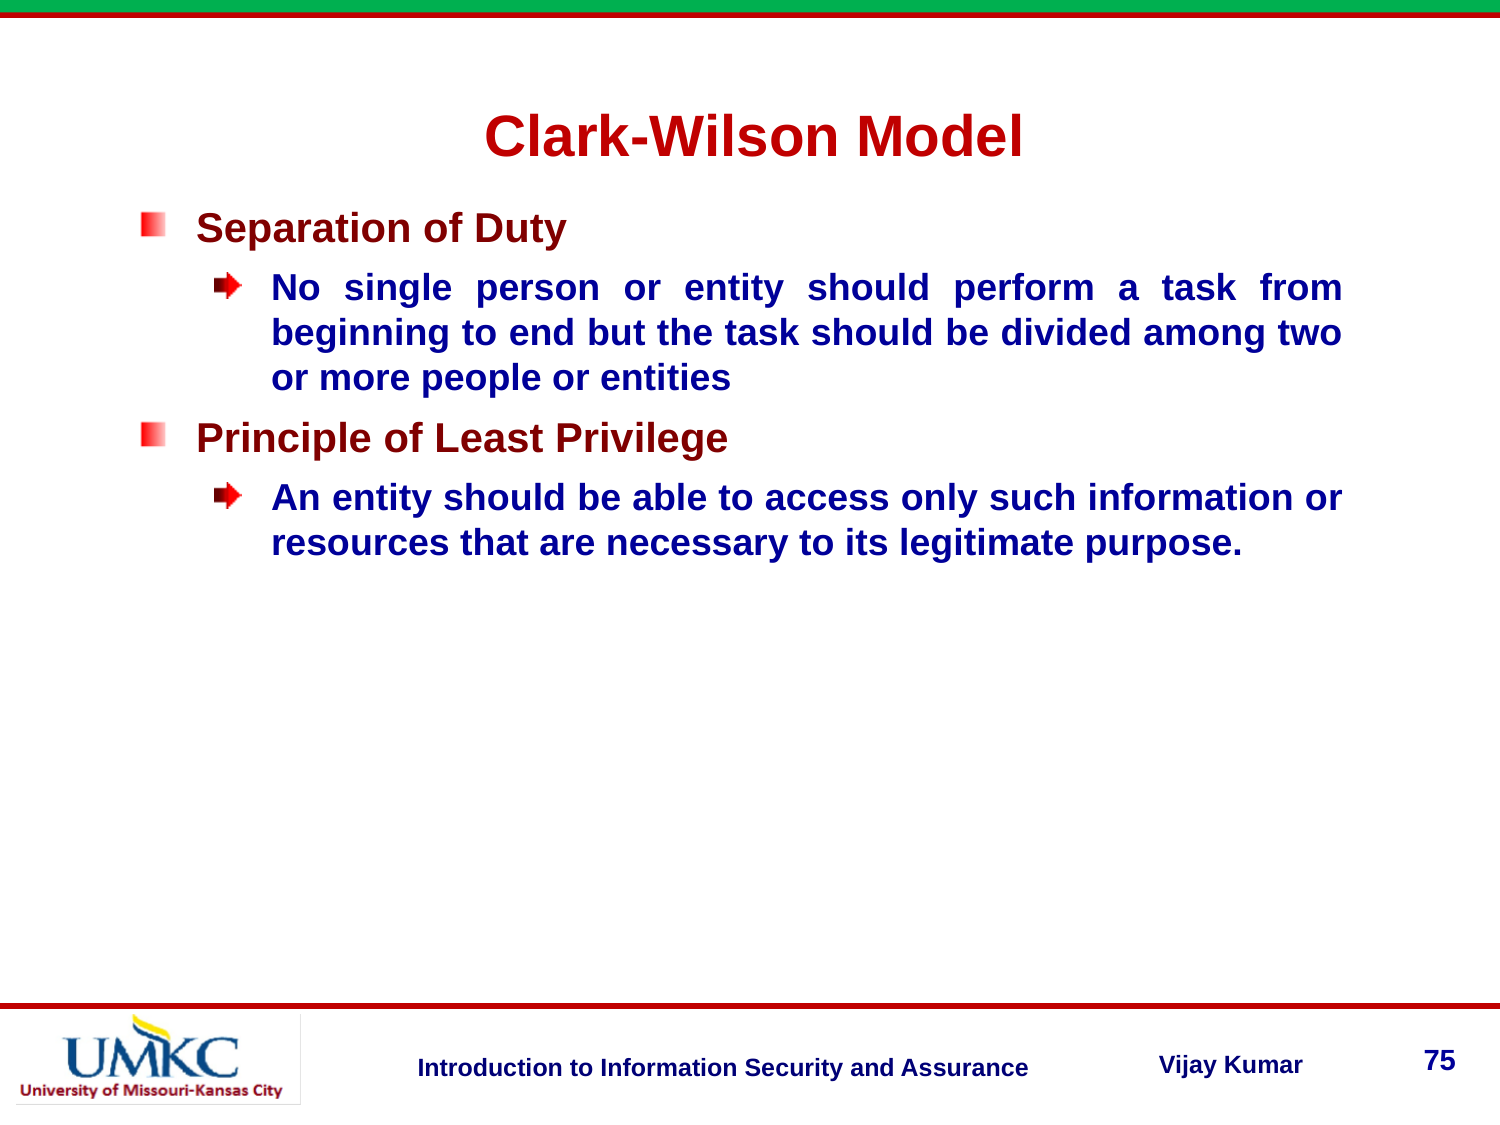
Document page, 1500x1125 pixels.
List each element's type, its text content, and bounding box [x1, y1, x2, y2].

picture [214, 482, 242, 509]
title Clark-Wilson Model [125, 73, 1385, 193]
picture [139, 210, 169, 240]
text_box Separation of Duty No single person or entity should perform a task from beginning to end but the task should be divided among two or more people or entities Principle of Least Privilege An entity should be able to access only such information or resources that are necessary to its legitimate purpose. [124, 192, 1359, 571]
picture [139, 420, 169, 450]
slide_number 75 [1372, 1033, 1472, 1074]
picture [214, 272, 242, 299]
picture [16, 1014, 301, 1106]
